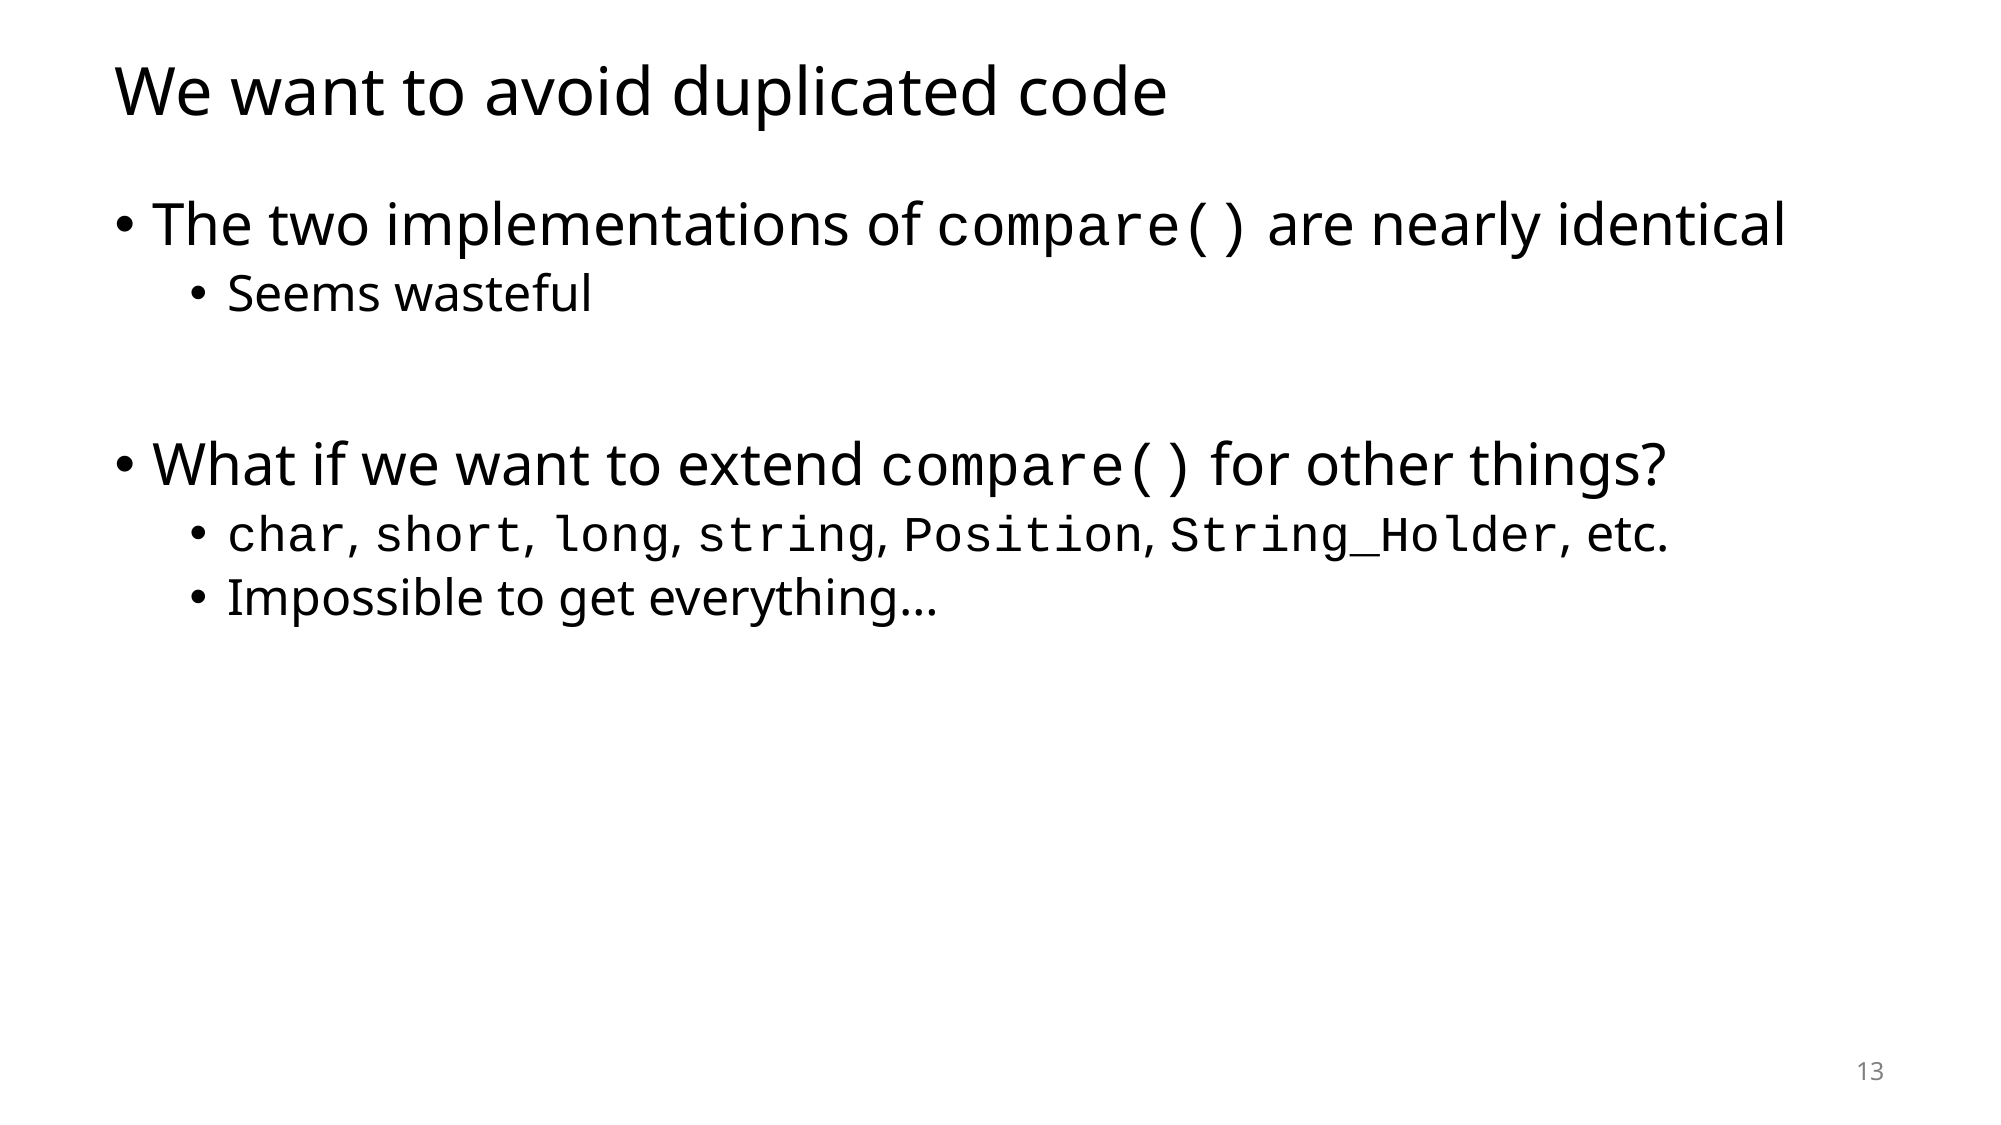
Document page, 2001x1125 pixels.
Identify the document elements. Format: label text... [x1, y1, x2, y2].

title We want to avoid duplicated code [99, 37, 1900, 150]
list The two implementations of compare() are nearly identical Seems wasteful What if we want to extend compare() for other things? char, short, long, string, Position, String_Holder, etc. Impossible to get everything… [99, 187, 1900, 1013]
slide_number 13 [1749, 1042, 1900, 1103]
